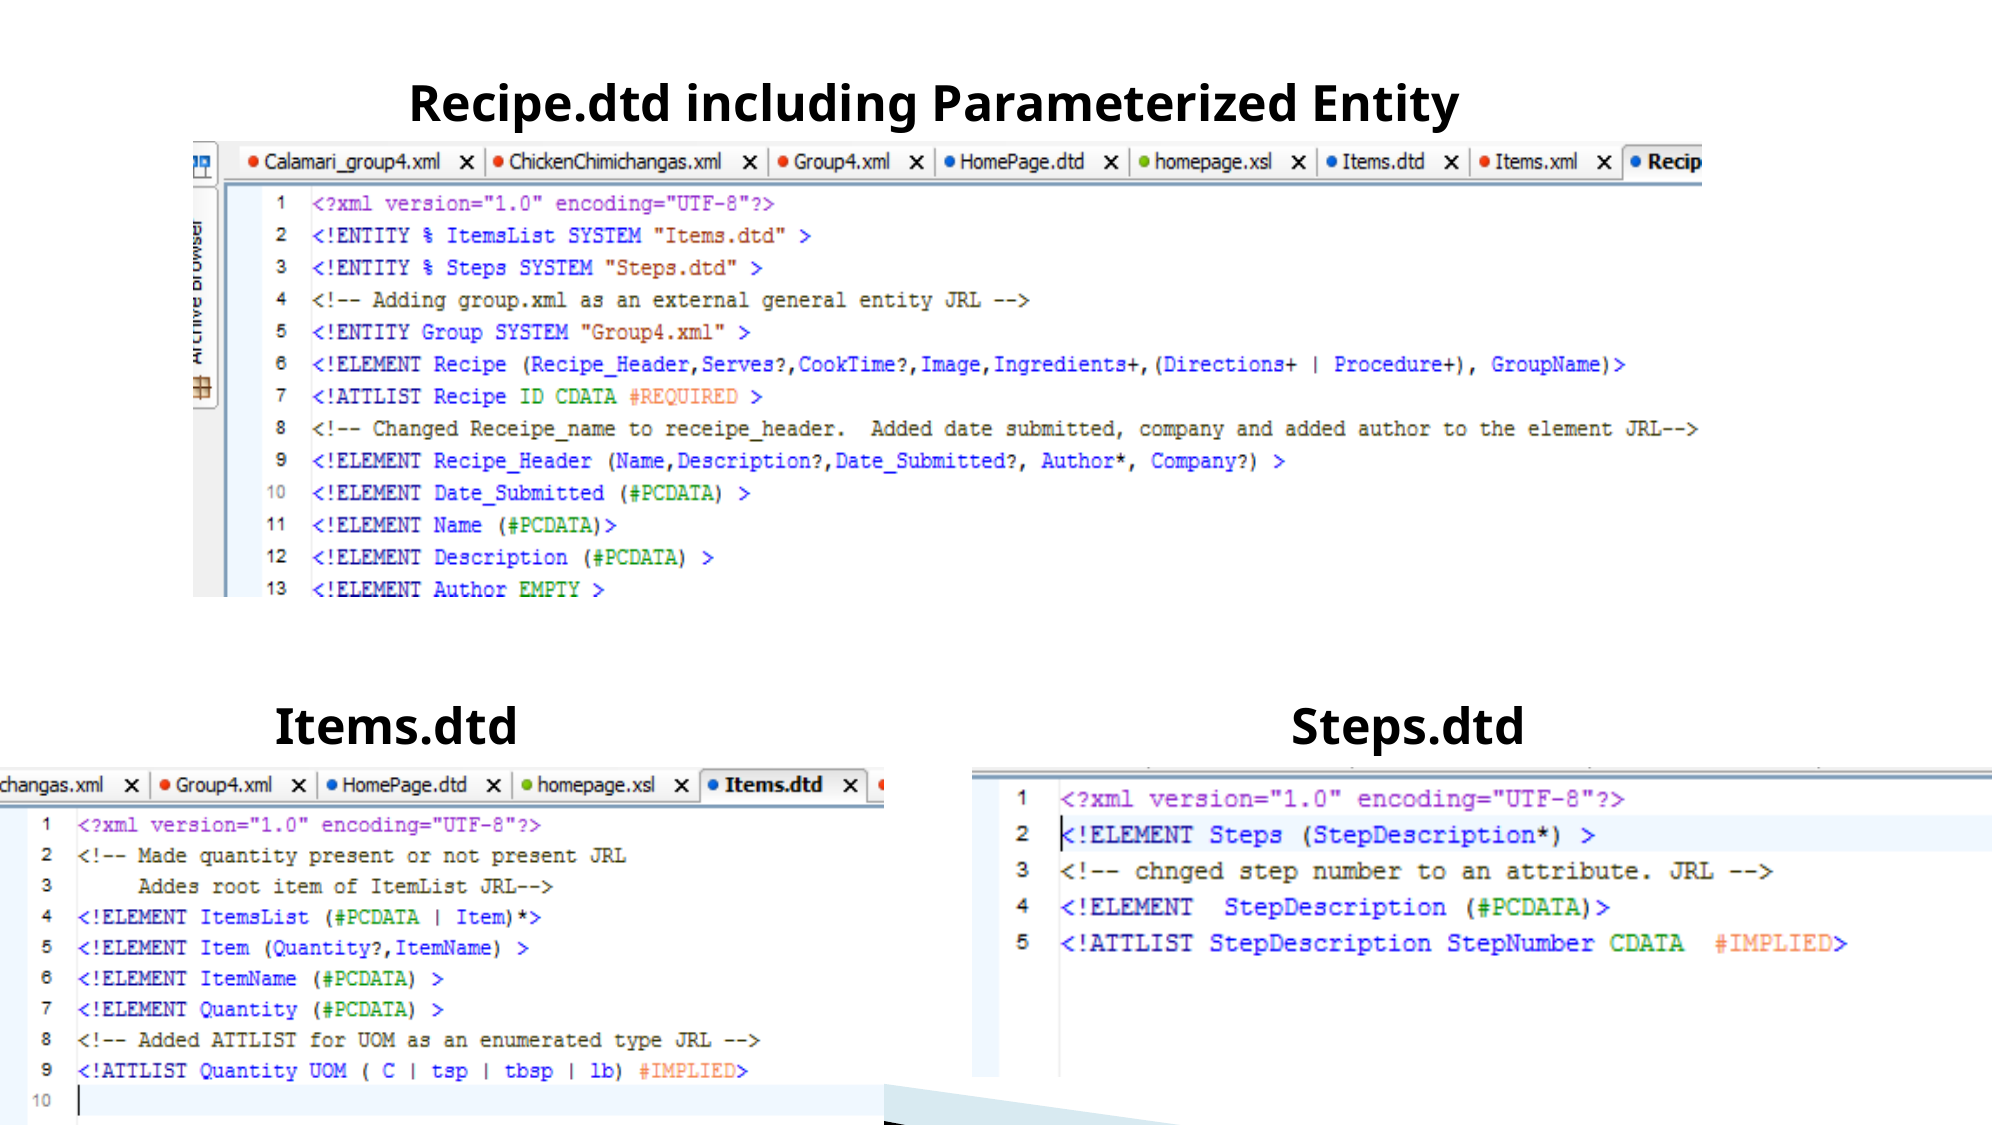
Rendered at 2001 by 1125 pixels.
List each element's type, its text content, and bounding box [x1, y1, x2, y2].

text_box Recipe.dtd including Parameterized Entity [393, 64, 1476, 140]
text_box Steps.dtd [1277, 686, 1542, 762]
picture [0, 766, 884, 1125]
picture [193, 141, 1702, 597]
picture [972, 766, 1993, 1077]
text_box Items.dtd [260, 686, 534, 762]
